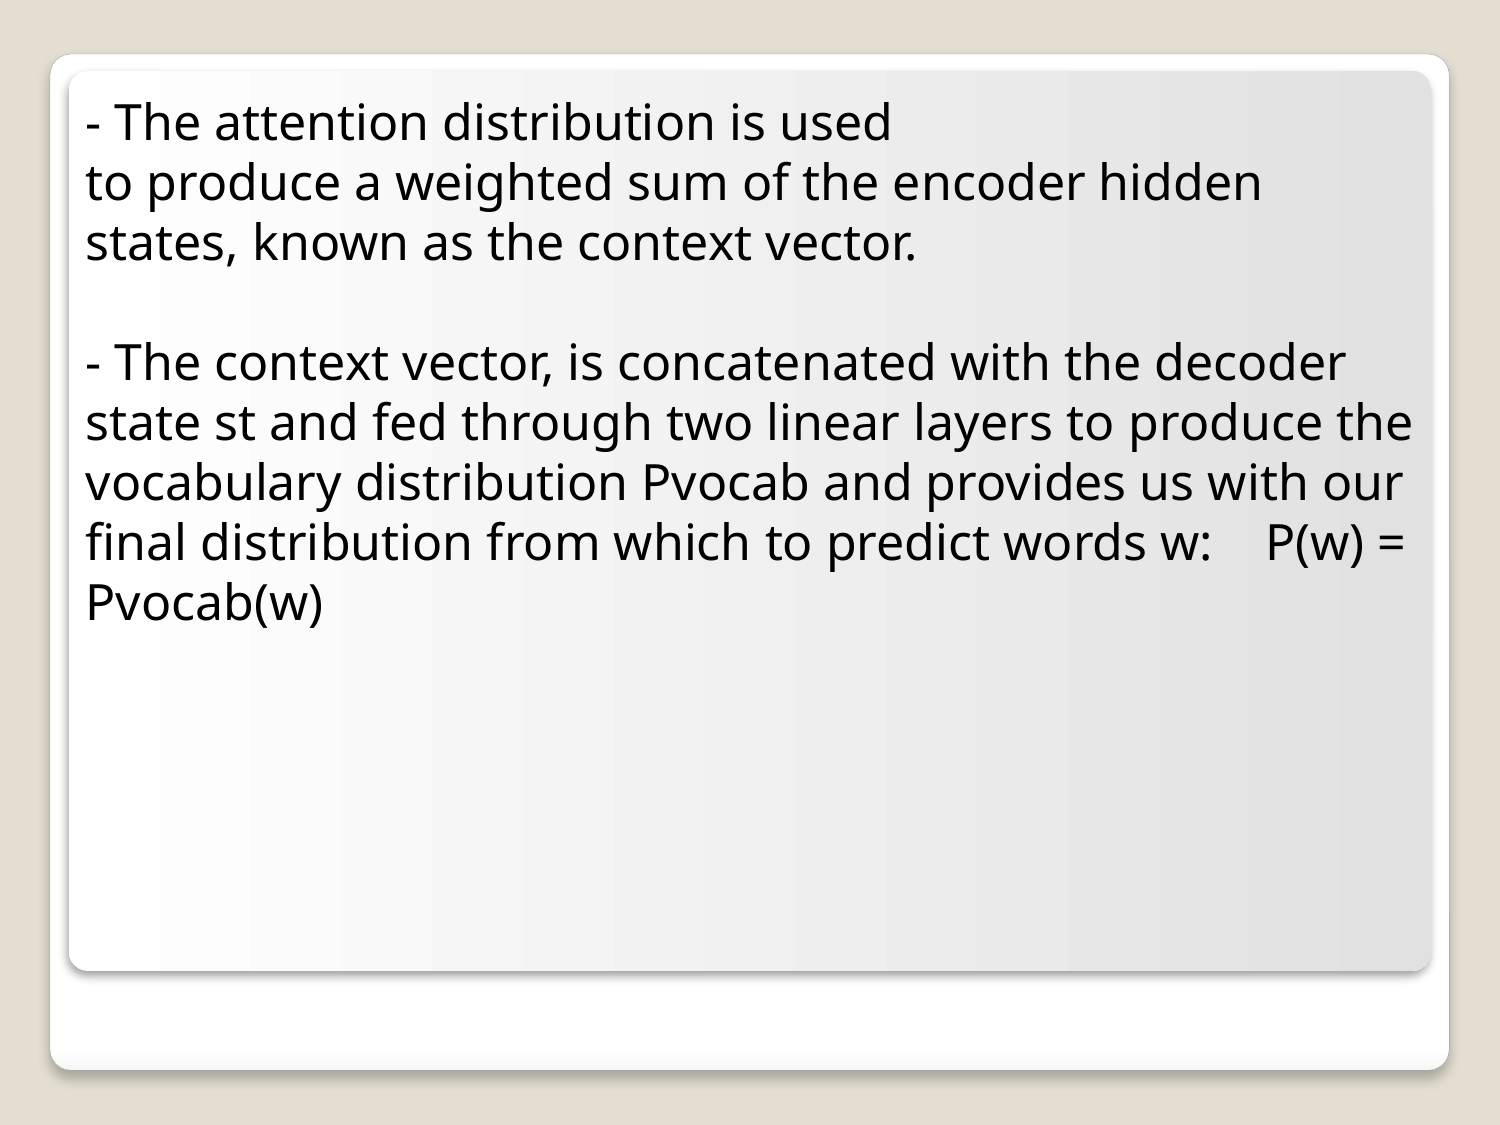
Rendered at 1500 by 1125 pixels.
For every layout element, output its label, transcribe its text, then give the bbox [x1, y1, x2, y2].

text_box - The attention distribution is used to produce a weighted sum of the encoder hidden states, known as the context vector. - The context vector, is concatenated with the decoder state st and fed through two linear layers to produce the vocabulary distribution Pvocab and provides us with our final distribution from which to predict words w: P(w) = Pvocab(w) [70, 82, 1430, 1001]
